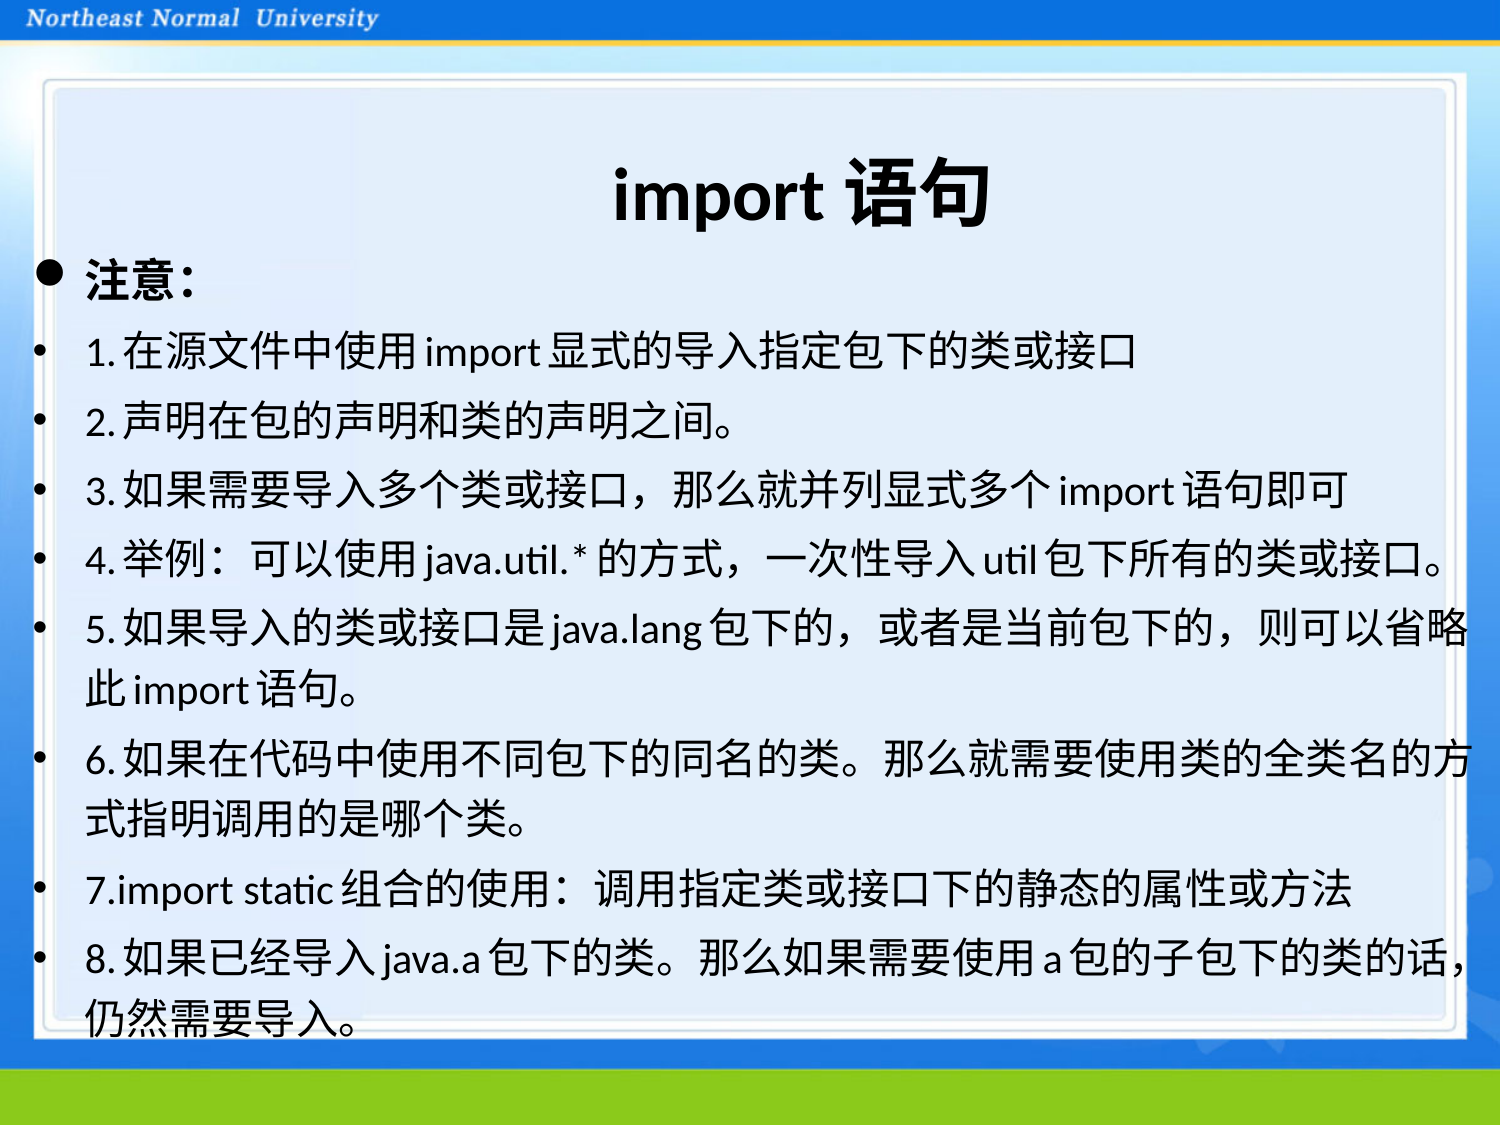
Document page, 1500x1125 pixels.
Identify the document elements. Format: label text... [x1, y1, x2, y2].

list 注意： 1.在源文件中使用import显式的导入指定包下的类或接口 2.声明在包的声明和类的声明之间。 3.如果需要导入多个类或接口，那么就并列显式多个import语句即可 4.举例：可以使用java.util.*的方式，一次性导入util包下所有的类或接口。 5.如果导入的类或接口是java.lang包下的，或者是当前包下的，则可以省略此import语句。 6.如果在代码中使用不同包下的同名的类。那么就需要使用类的全类名的方式指明调用的是哪个类。 7.import static组合的使用：调用指定类或接口下的静态的属性或方法 8.如果已经导入java.a包下的类。那么如果需要使用a包的子包下的类的话，仍然需要导入。 [17, 243, 1500, 1071]
picture [0, 0, 1500, 1125]
title import语句 [454, 137, 1152, 243]
